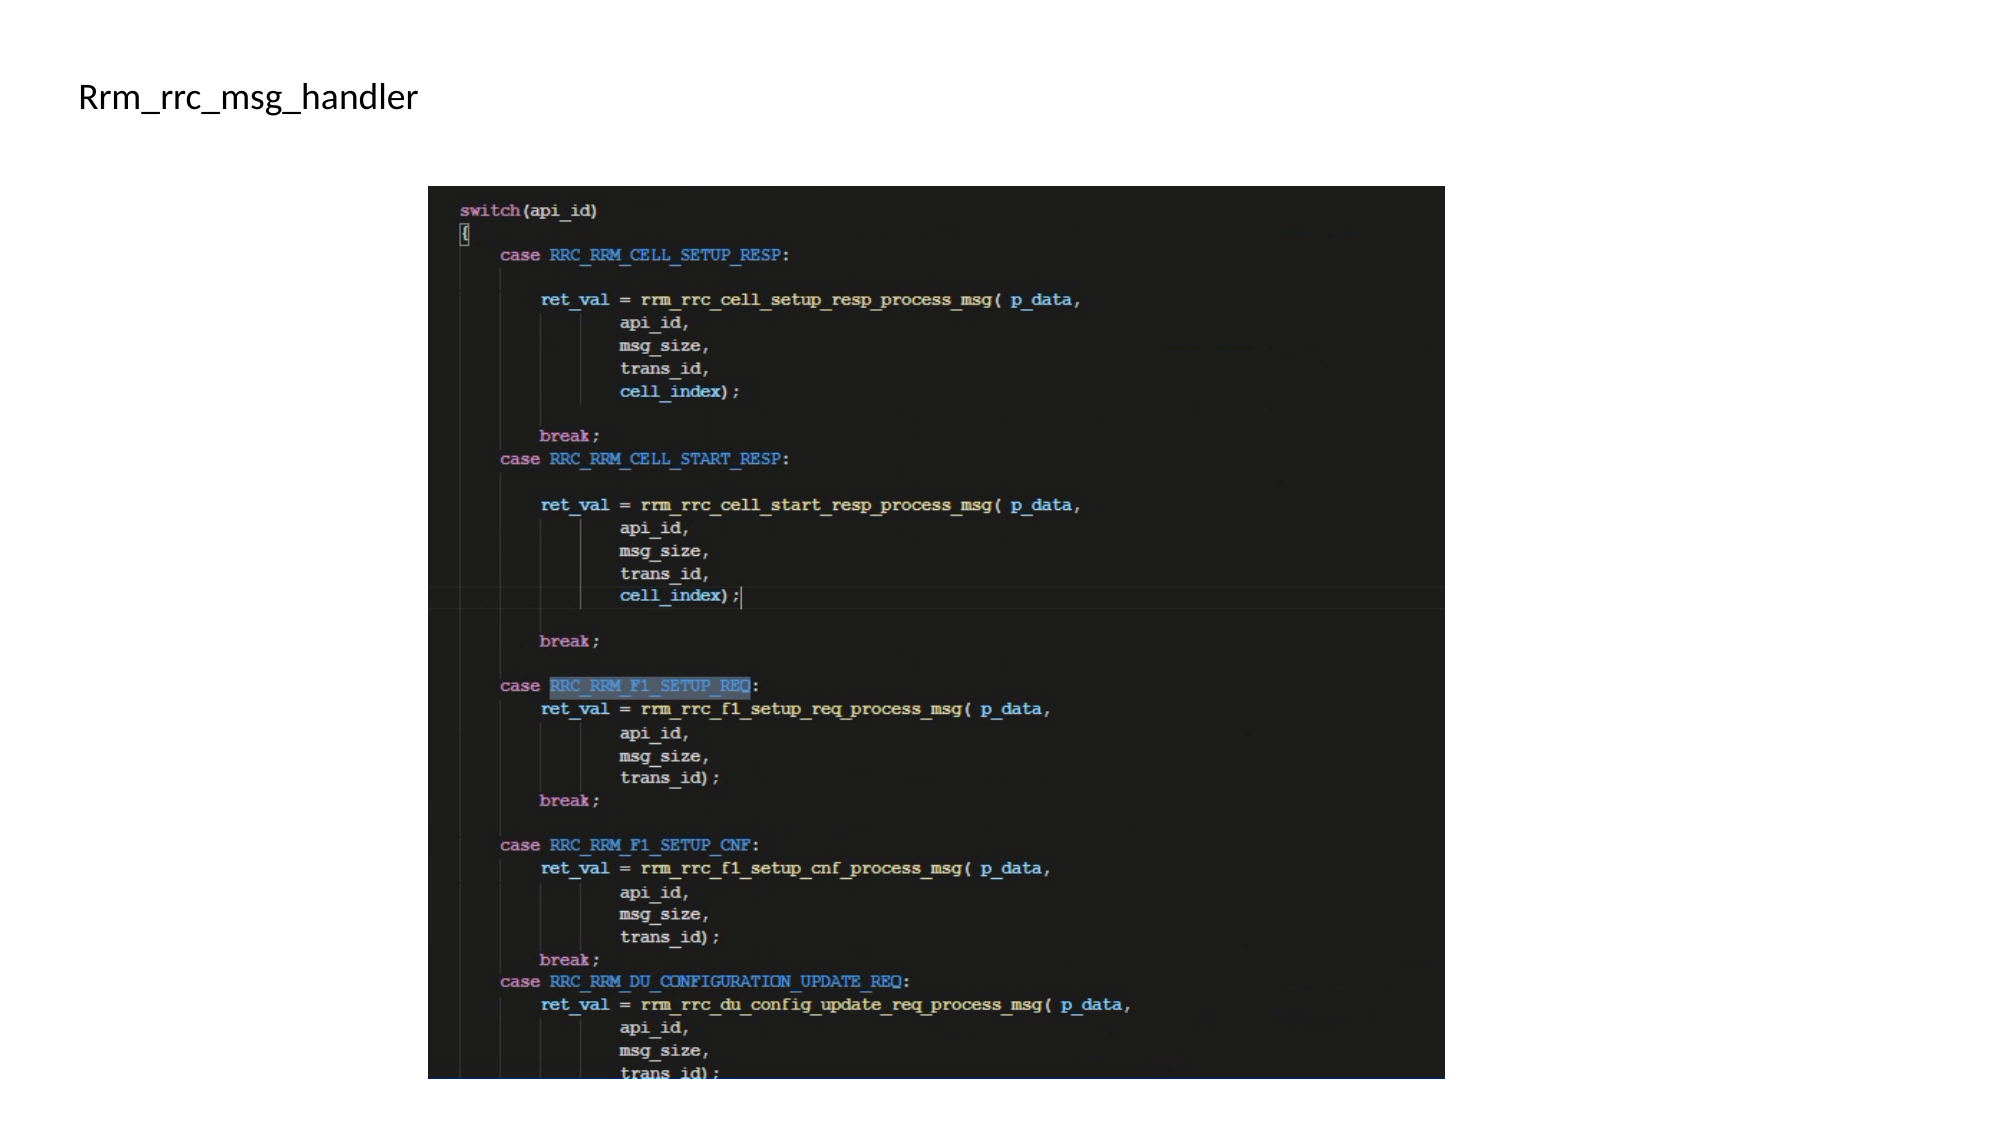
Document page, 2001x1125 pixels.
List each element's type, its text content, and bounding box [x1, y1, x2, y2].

picture [427, 186, 1445, 1079]
text_box Rrm_rrc_msg_handler [63, 64, 871, 125]
